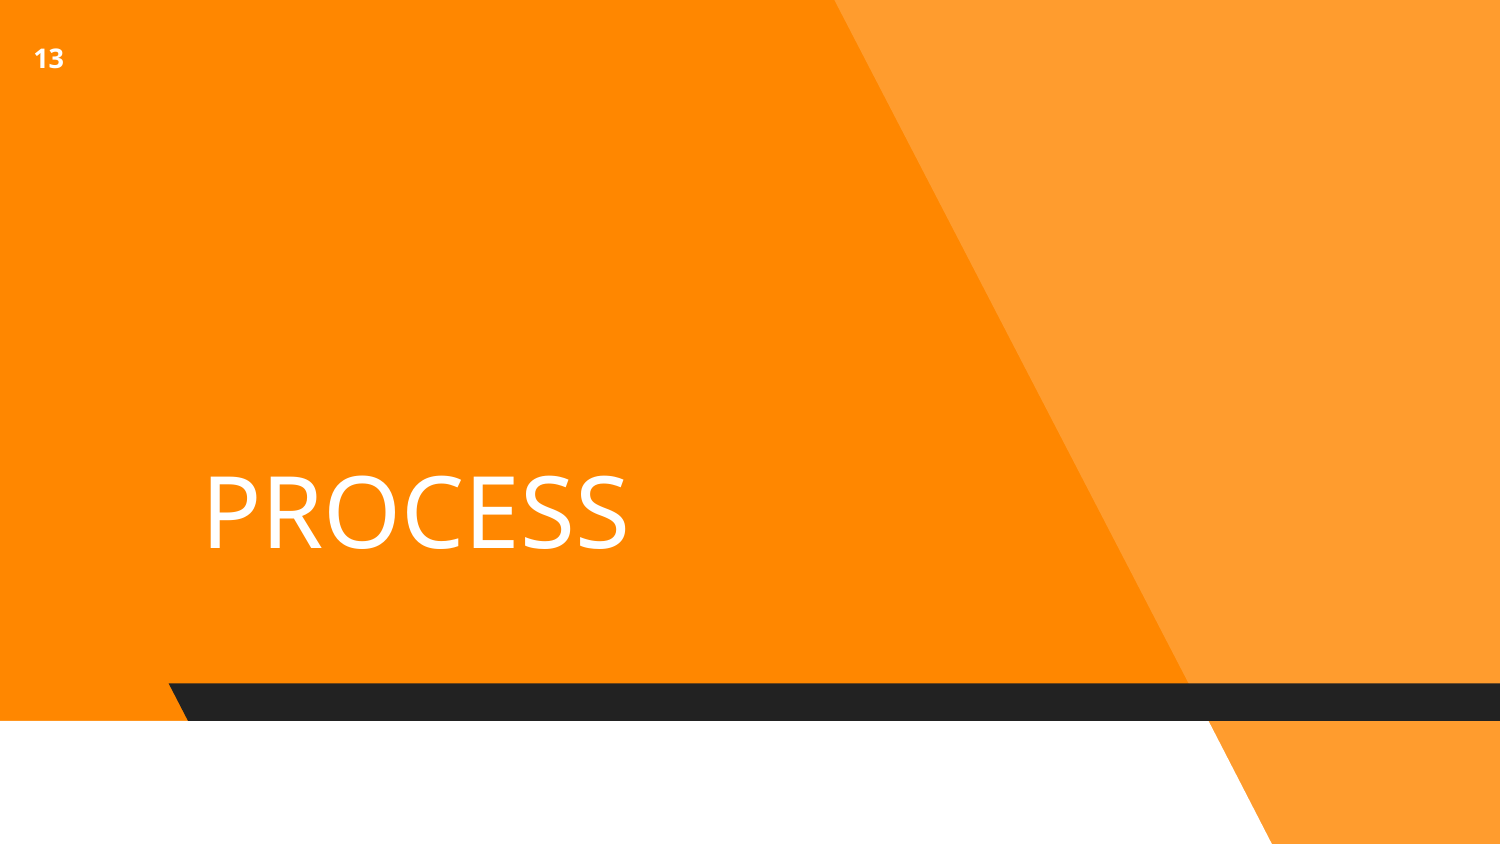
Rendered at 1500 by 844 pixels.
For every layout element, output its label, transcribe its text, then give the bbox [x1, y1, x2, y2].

title PROCESS [186, 393, 1043, 584]
slide_number ‹#› [0, 0, 98, 121]
